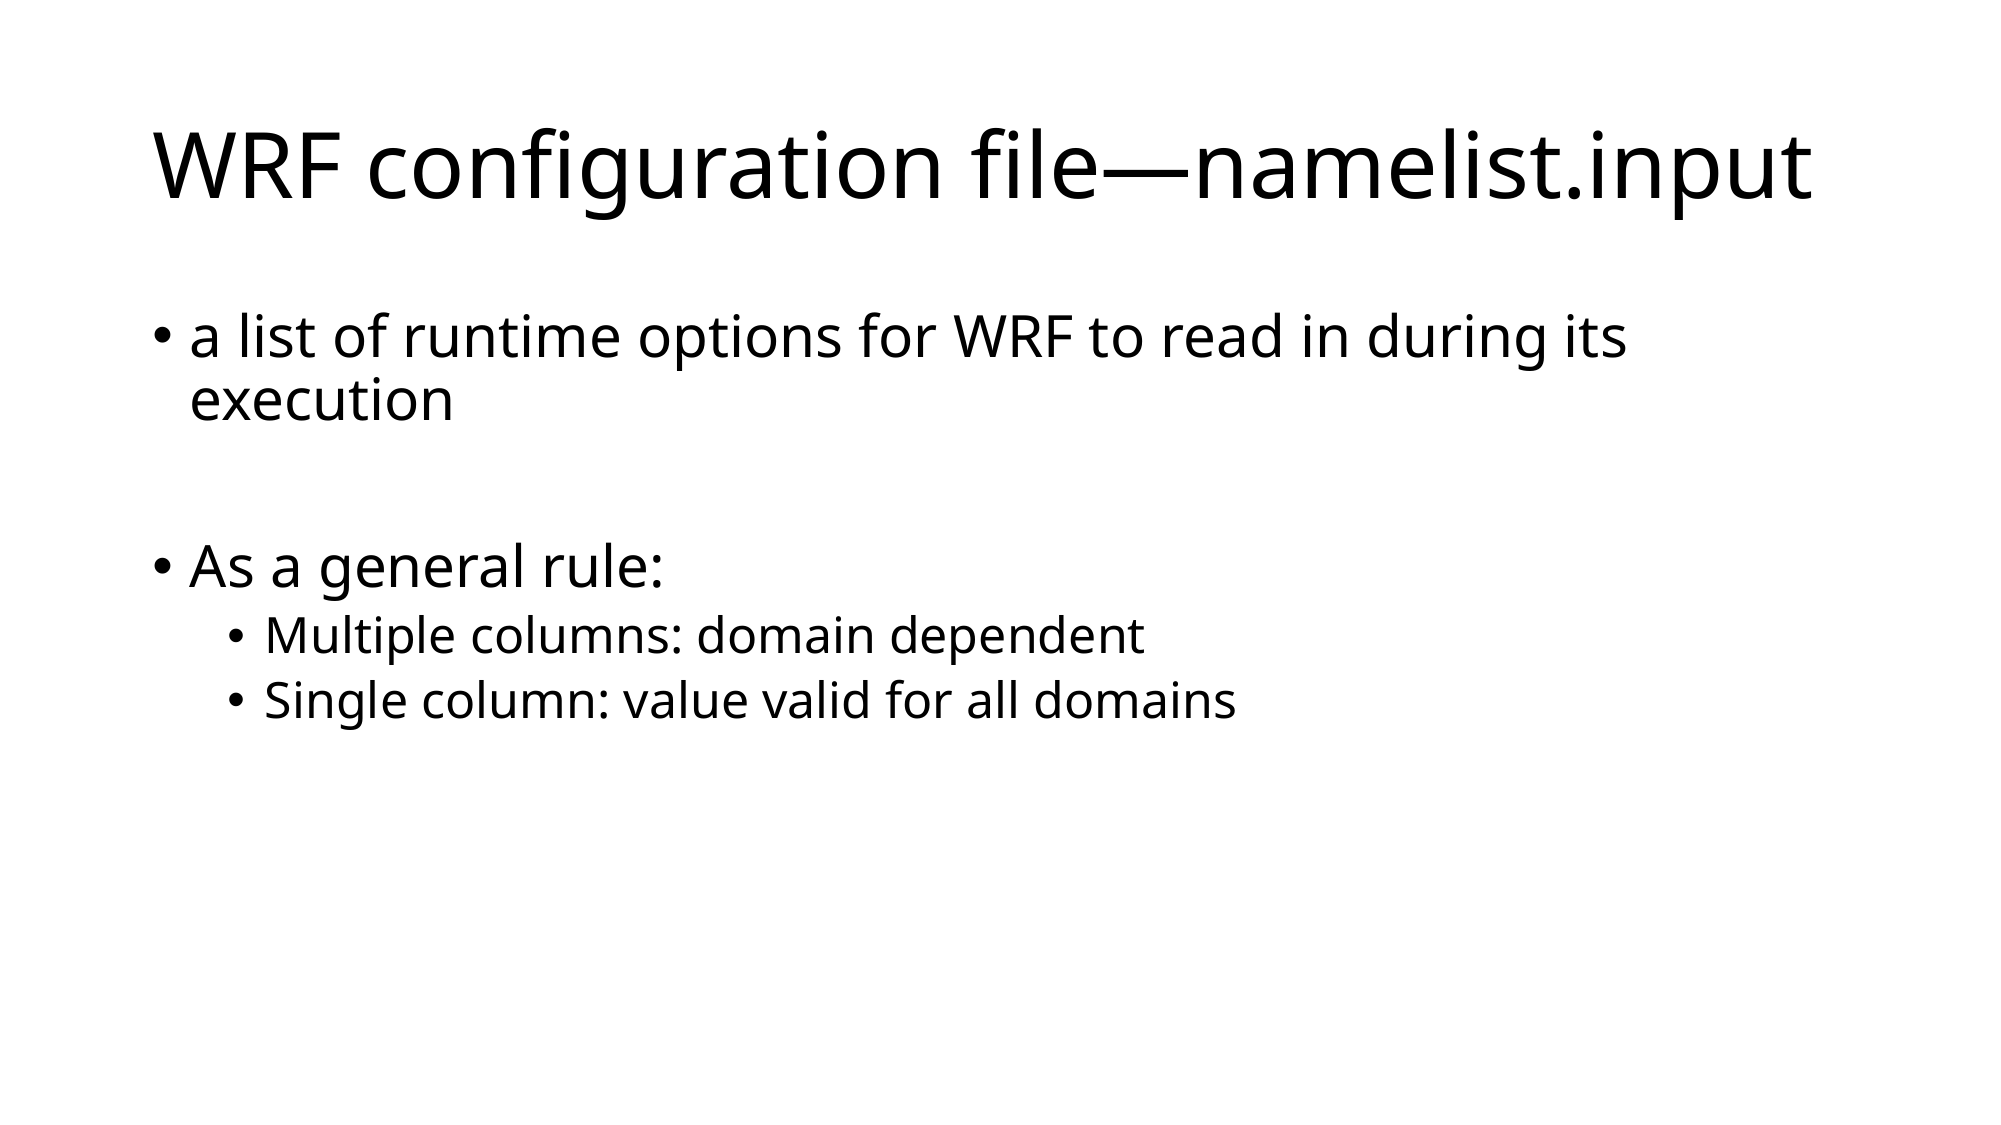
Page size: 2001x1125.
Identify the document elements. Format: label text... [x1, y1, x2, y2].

list a list of runtime options for WRF to read in during its execution As a general rule: Multiple columns: domain dependent Single column: value valid for all domains [137, 299, 1863, 1014]
title WRF configuration file—namelist.input [137, 59, 1863, 278]
